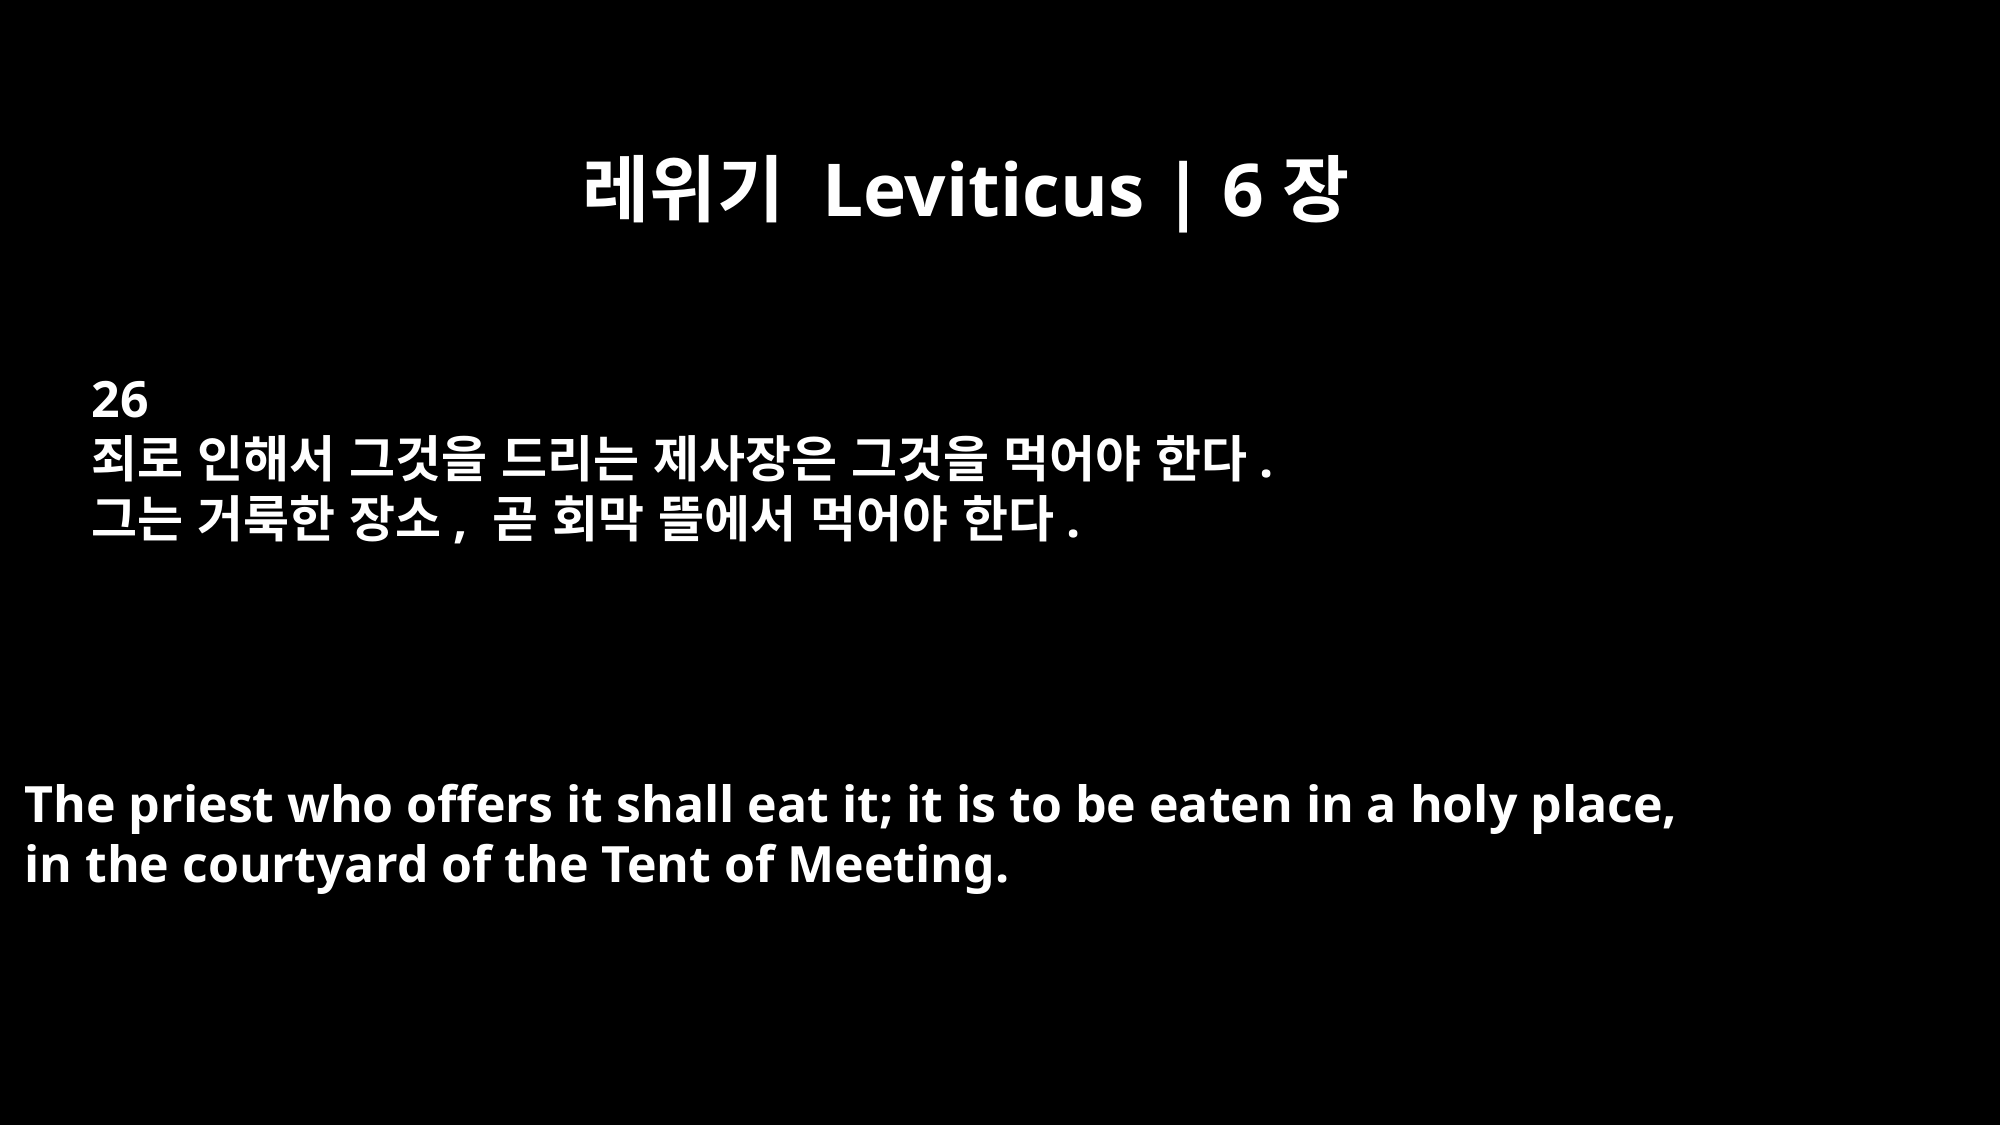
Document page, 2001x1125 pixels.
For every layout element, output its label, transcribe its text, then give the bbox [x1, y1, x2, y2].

text_box 레위기 Leviticus | 6장 [567, 136, 1365, 239]
text_box 26 죄로 인해서 그것을 드리는 제사장은 그것을 먹어야 한다. 그는 거룩한 장소, 곧 회막 뜰에서 먹어야 한다. [76, 359, 1289, 555]
text_box The priest who offers it shall eat it; it is to be eaten in a holy place, in the courtyard of the Tent of Meeting. [9, 764, 1693, 900]
